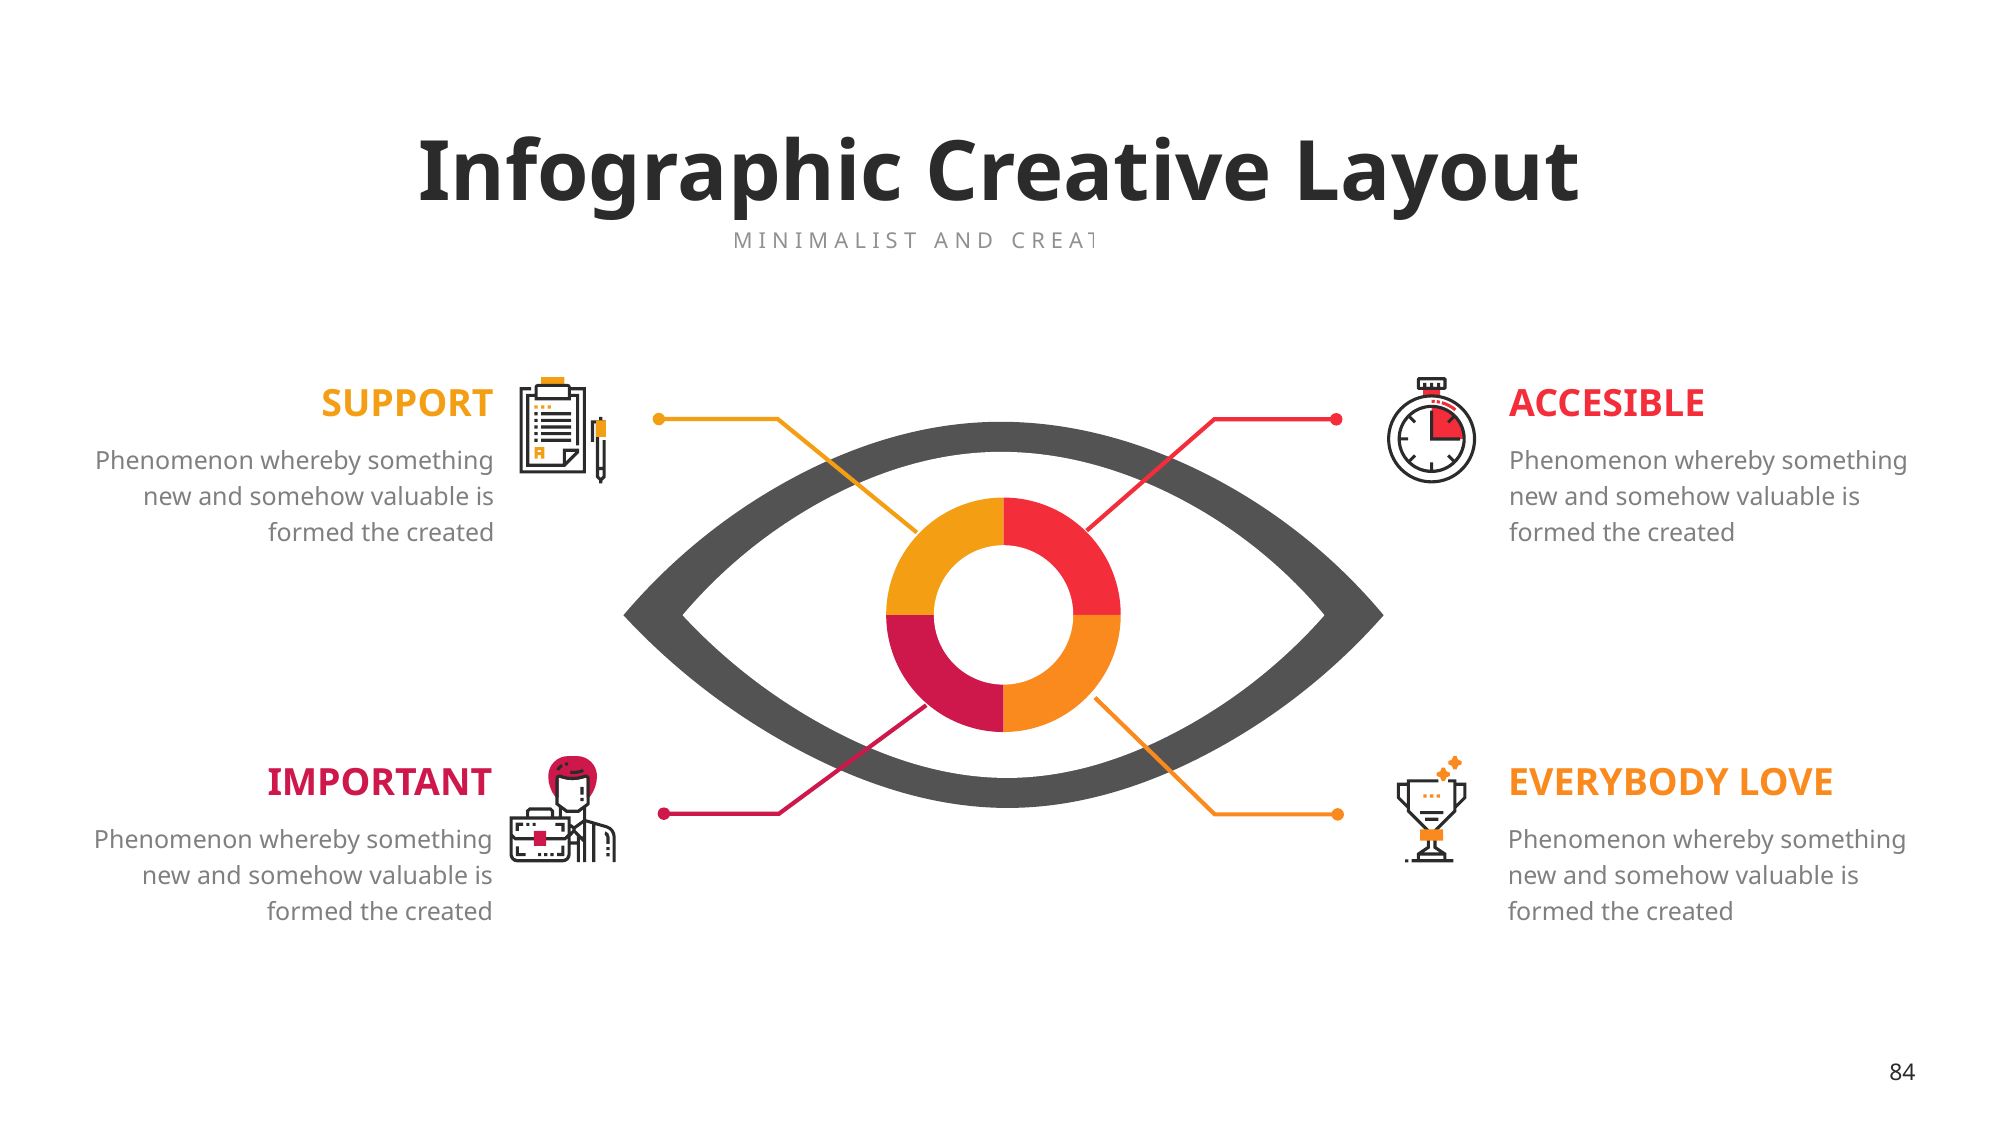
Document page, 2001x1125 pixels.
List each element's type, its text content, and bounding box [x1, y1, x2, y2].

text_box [1387, 377, 1477, 484]
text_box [1493, 756, 1967, 935]
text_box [1494, 377, 1968, 556]
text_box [34, 756, 509, 935]
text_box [509, 755, 616, 863]
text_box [623, 421, 1384, 808]
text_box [36, 377, 510, 556]
text_box Infographic Creative Layout [137, 120, 1863, 223]
text_box [657, 808, 787, 820]
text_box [1095, 697, 1383, 858]
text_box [1086, 377, 1381, 531]
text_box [519, 377, 606, 484]
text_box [1396, 755, 1467, 863]
text_box MINIMALIST AND CREATIVE THEME [718, 223, 1282, 261]
text_box [652, 412, 781, 421]
